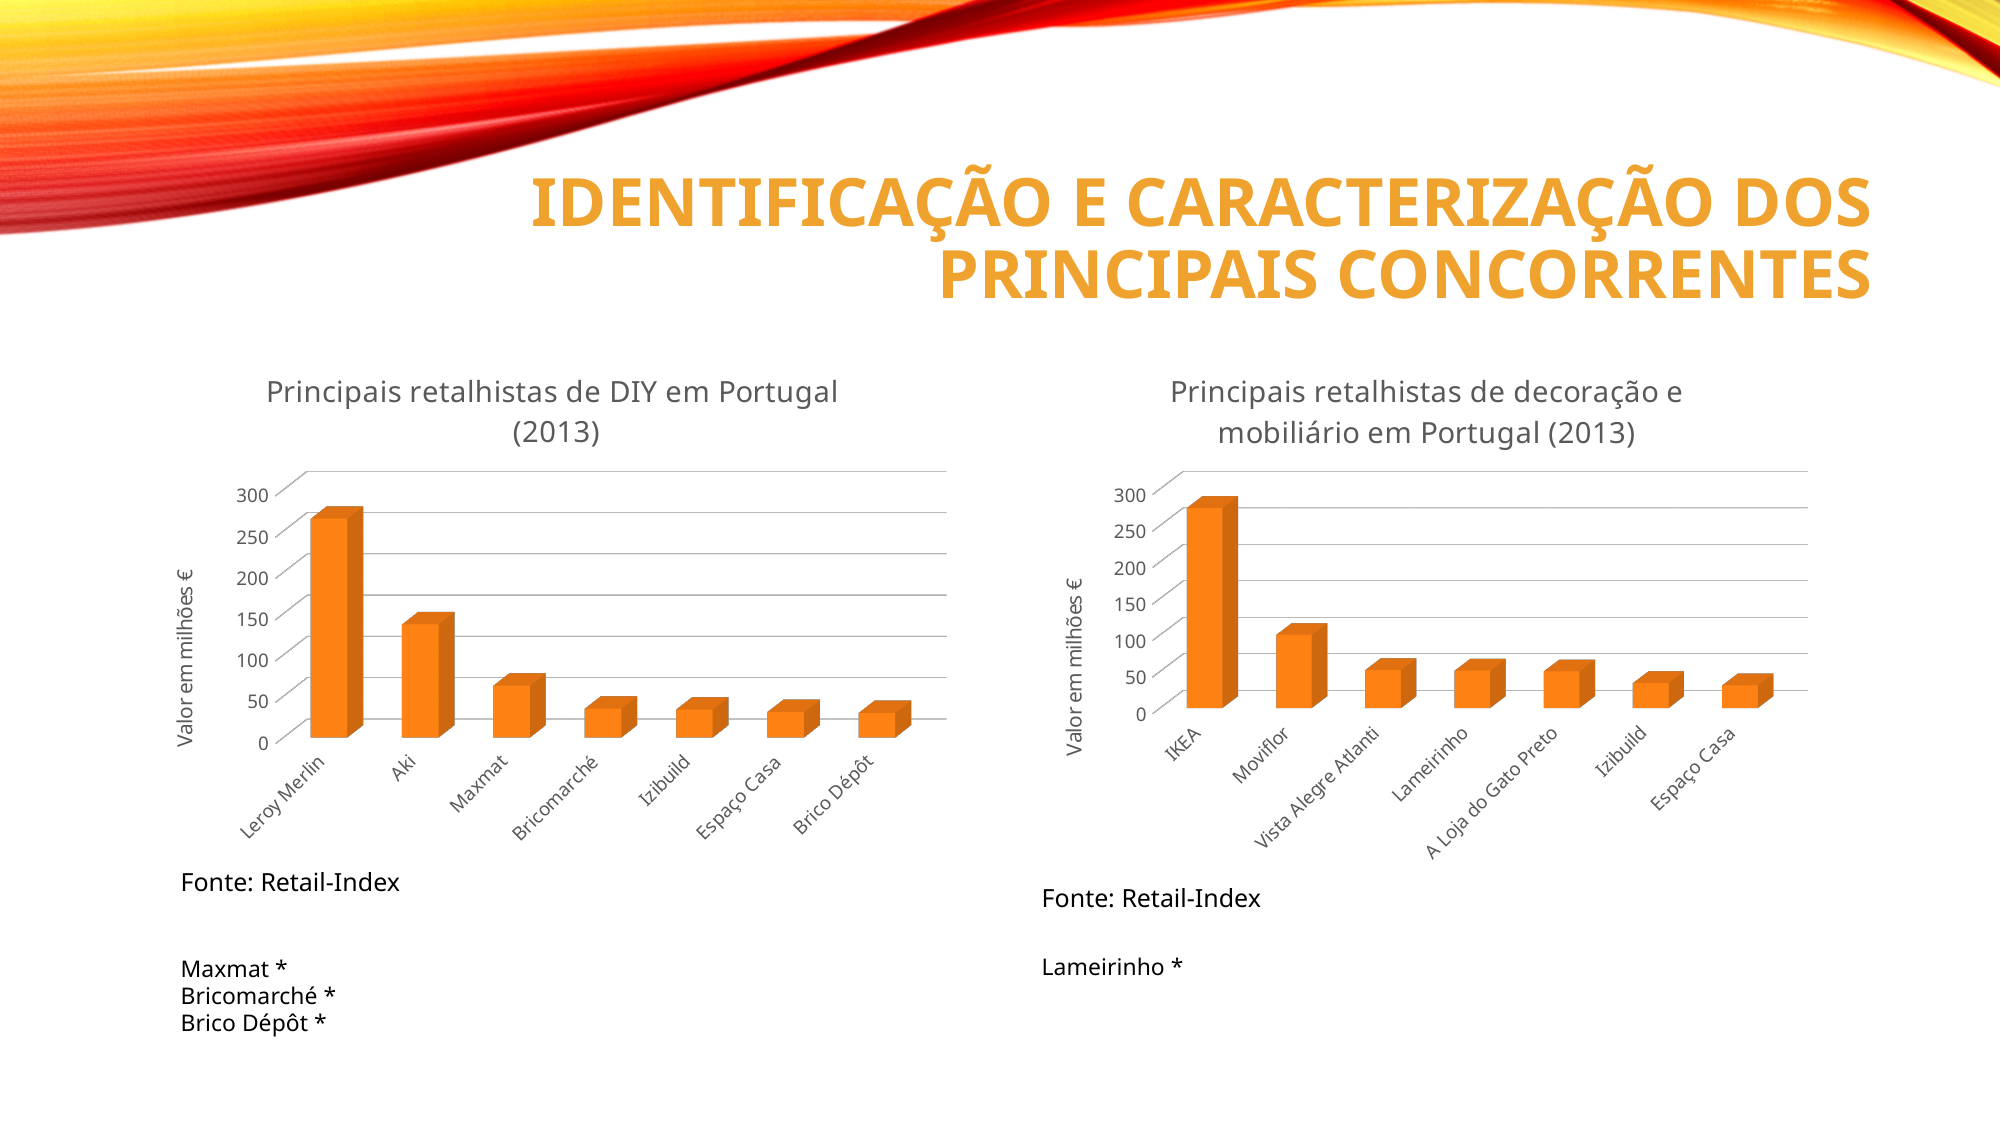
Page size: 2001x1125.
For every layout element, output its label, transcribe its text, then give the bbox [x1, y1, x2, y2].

chart [137, 343, 977, 858]
chart [1026, 343, 1828, 876]
title Identificação e caracterização dos principais concorrentes [237, 137, 1888, 344]
text_box Fonte: Retail-Index [165, 859, 530, 905]
text_box Maxmat * Bricomarché * Brico Dépôt * [165, 946, 366, 1044]
text_box Lameirinho * [1026, 945, 1315, 988]
text_box Fonte: Retail-Index [1026, 876, 1391, 921]
picture [0, 0, 2000, 237]
